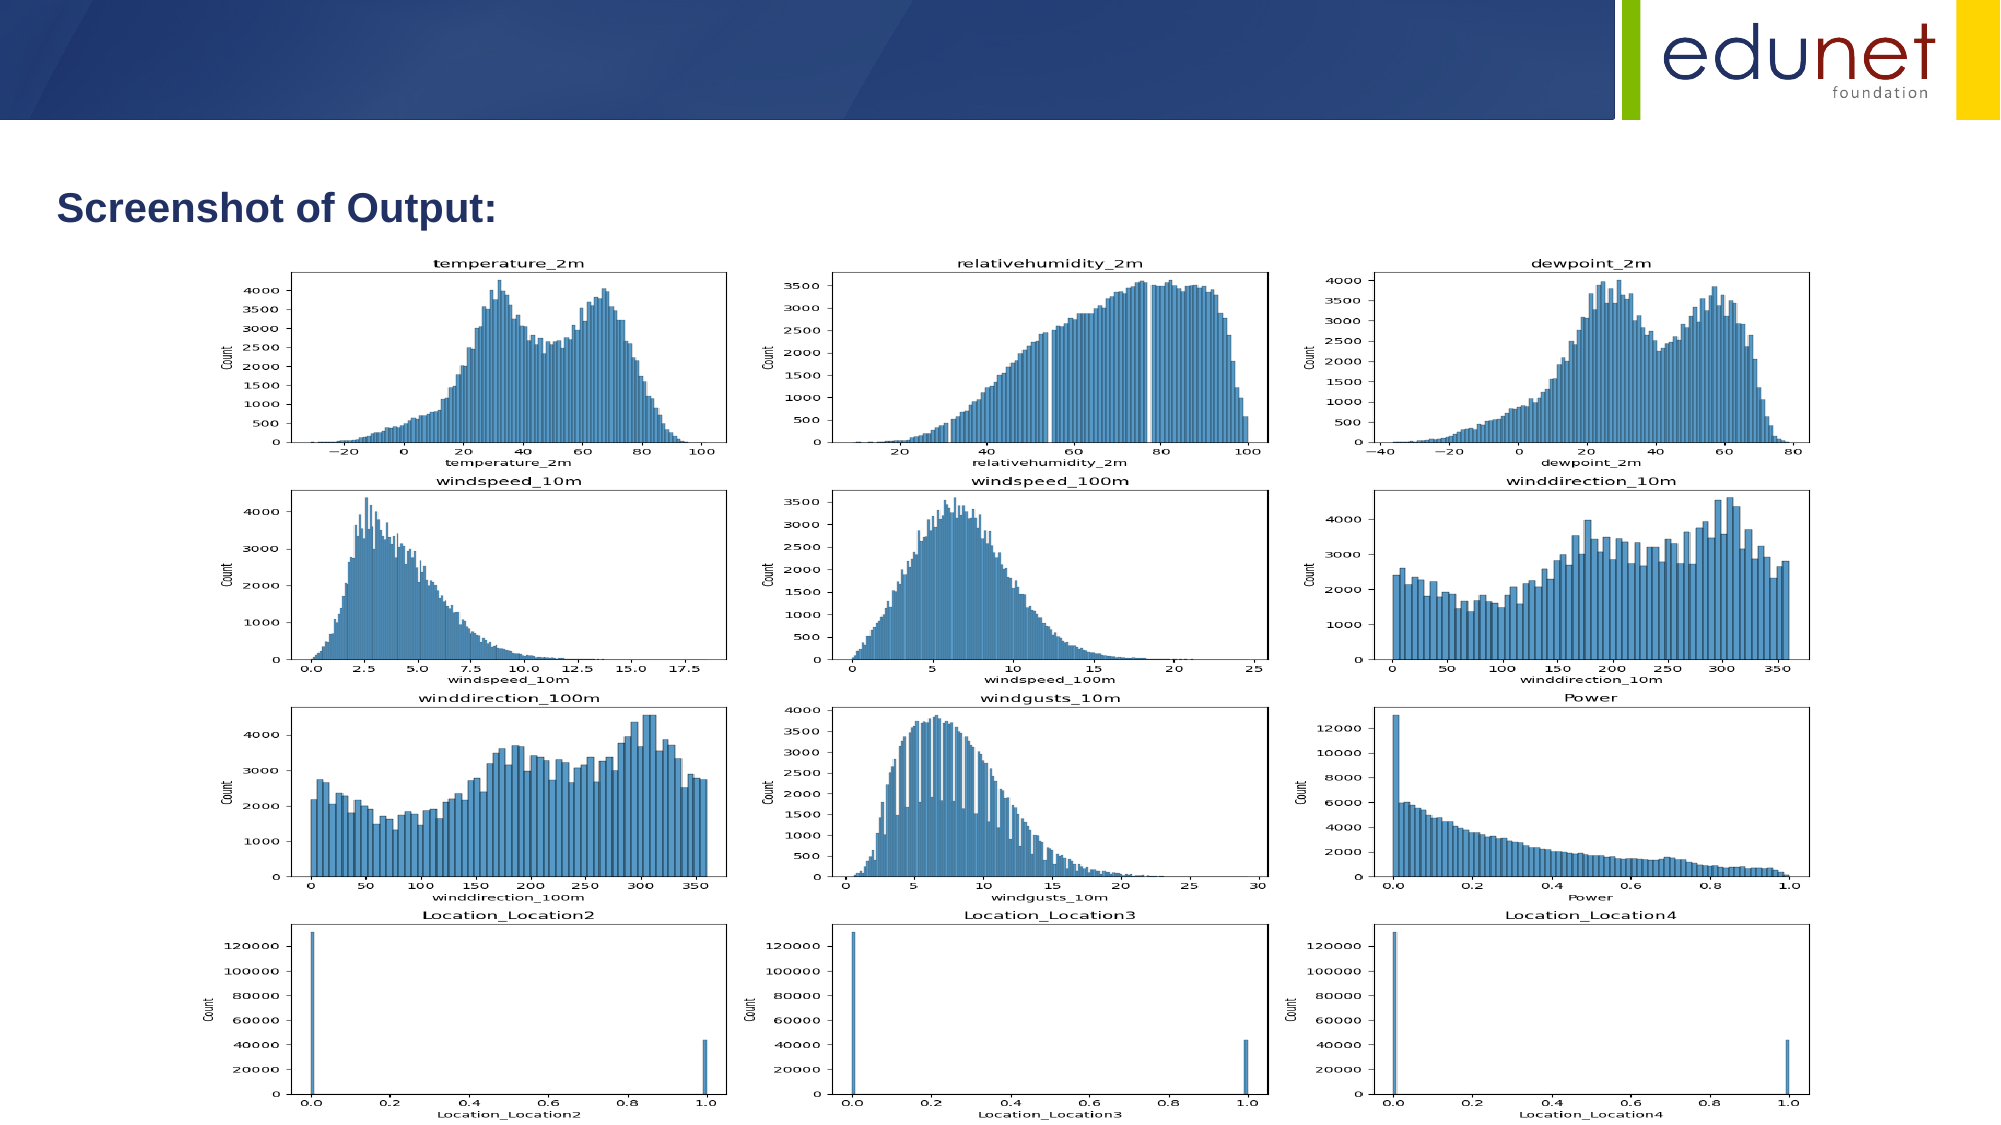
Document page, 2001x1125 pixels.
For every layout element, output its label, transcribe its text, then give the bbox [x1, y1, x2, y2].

text_box Screenshot of Output: [41, 172, 1043, 238]
picture [1652, 12, 1948, 108]
picture [191, 253, 1820, 1125]
